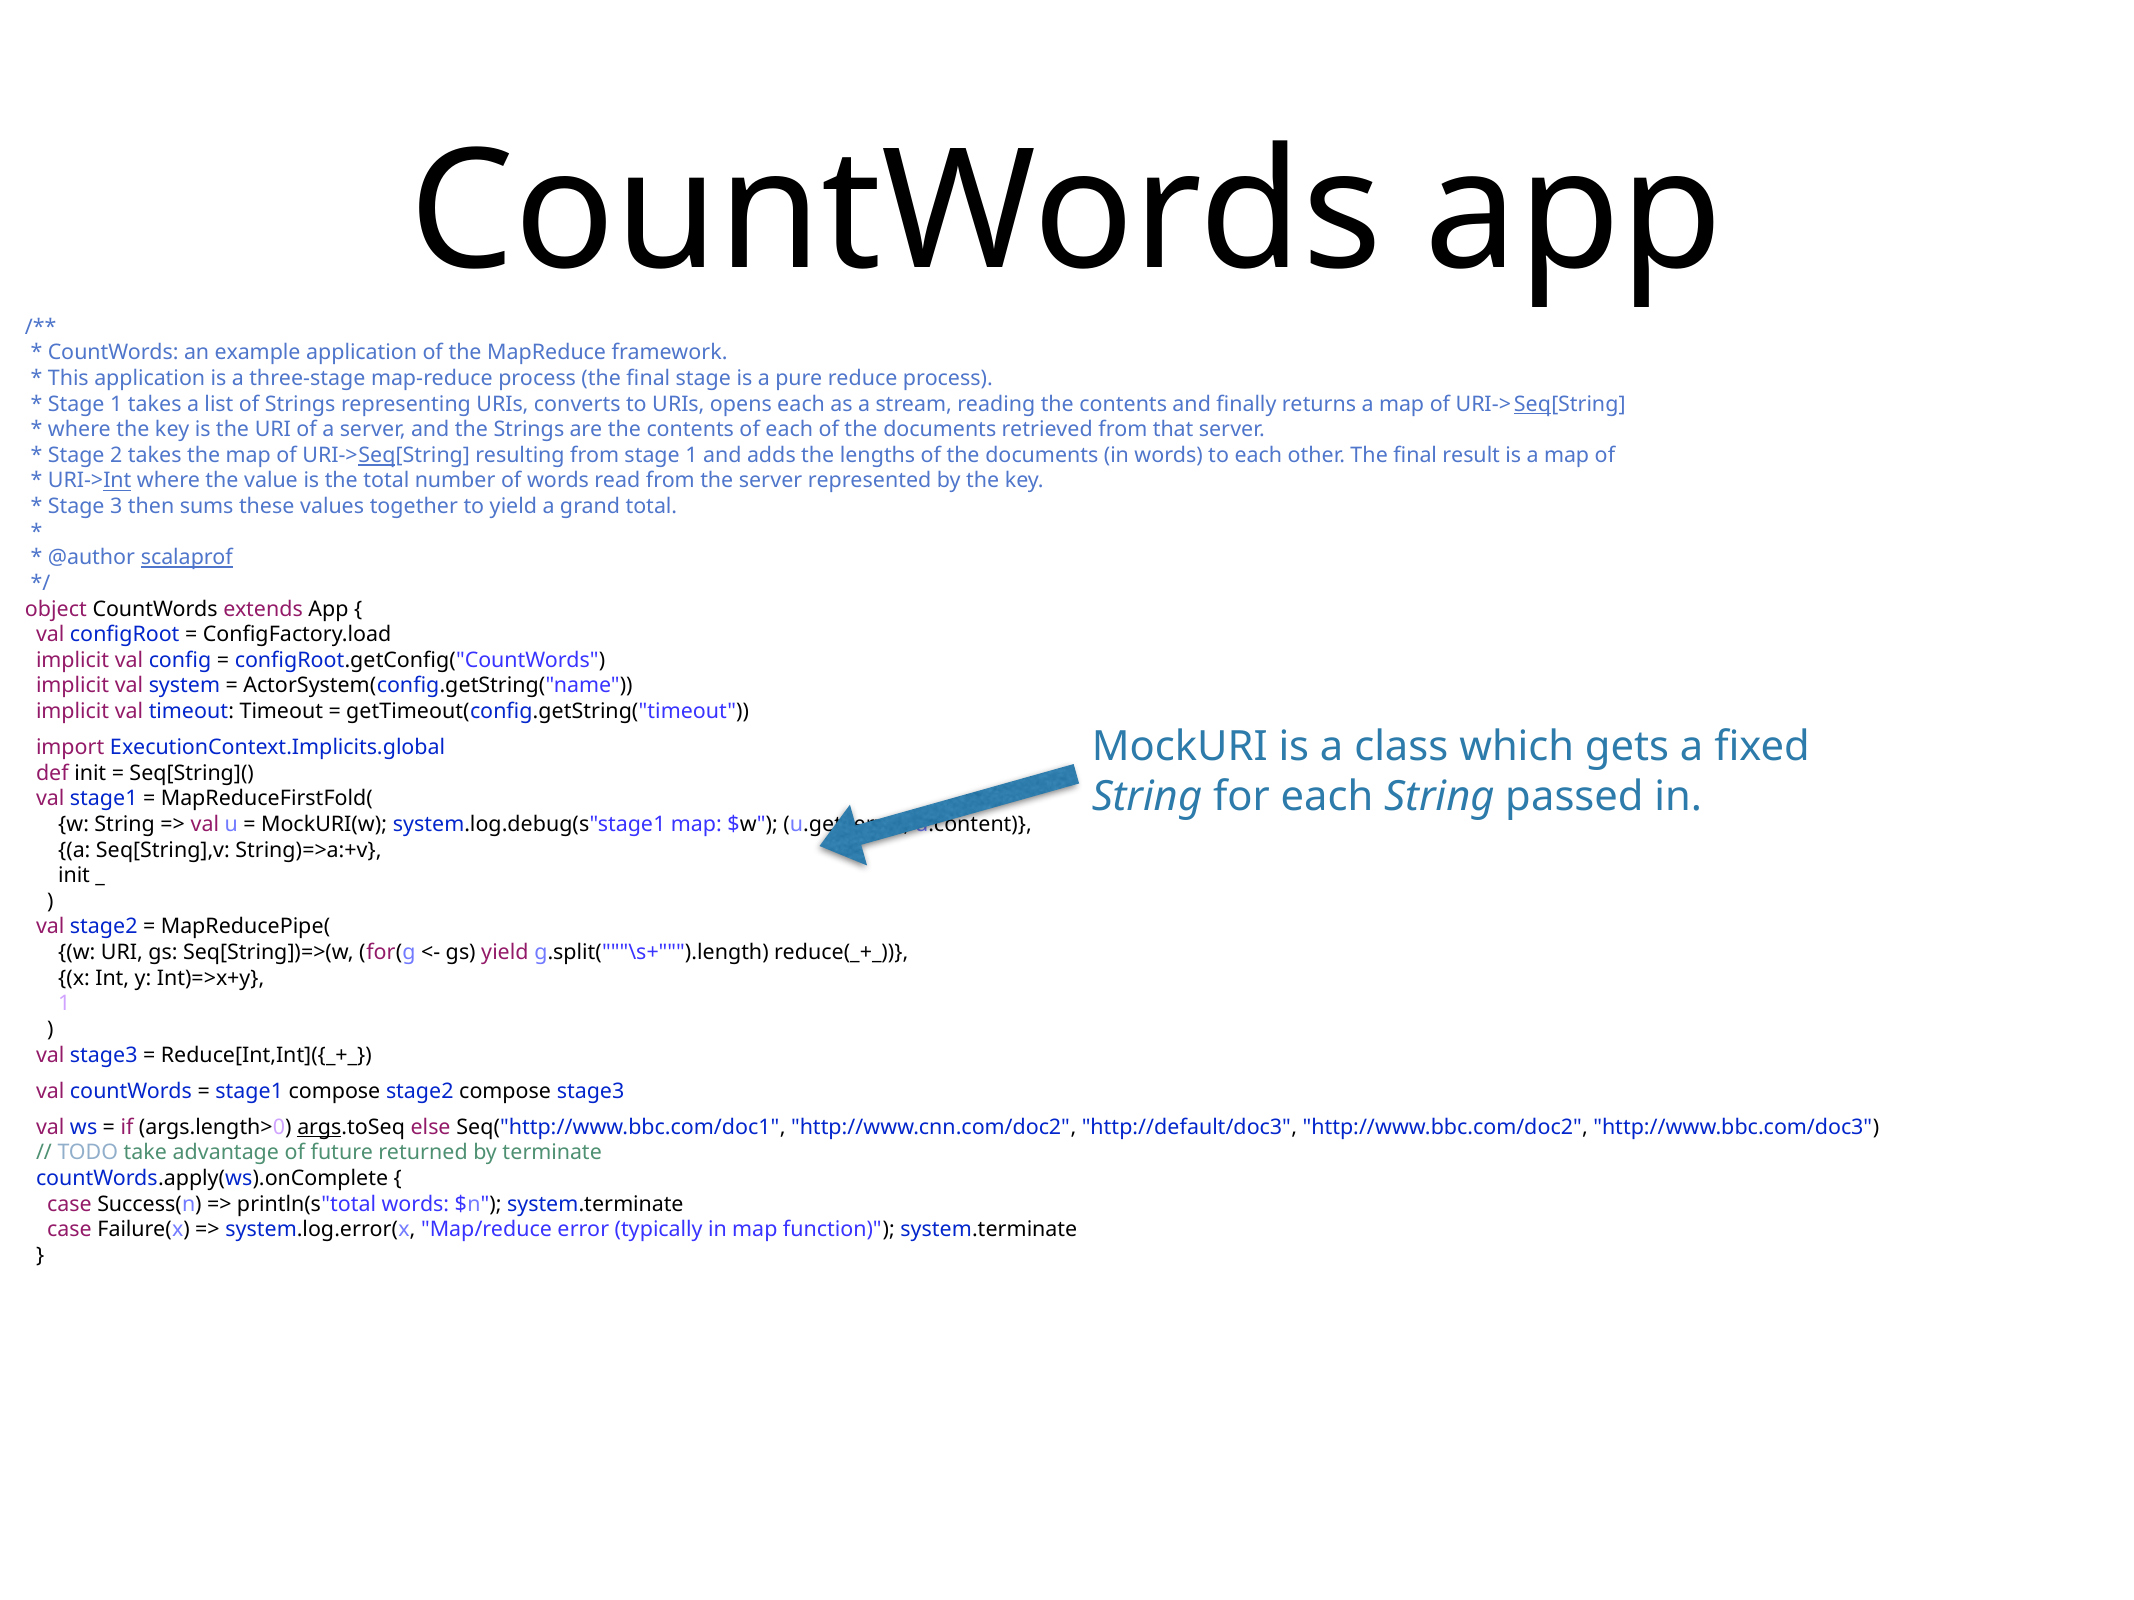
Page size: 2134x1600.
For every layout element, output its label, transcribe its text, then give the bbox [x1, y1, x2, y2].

list /** * CountWords: an example application of the MapReduce framework. * This application is a three-stage map-reduce process (the final stage is a pure reduce process). * Stage 1 takes a list of Strings representing URIs, converts to URIs, opens each as a stream, reading the contents and finally returns a map of URI->Seq[String] * where the key is the URI of a server, and the Strings are the contents of each of the documents retrieved from that server. * Stage 2 takes the map of URI->Seq[String] resulting from stage 1 and adds the lengths of the documents (in words) to each other. The final result is a map of * URI->Int where the value is the total number of words read from the server represented by the key. * Stage 3 then sums these values together to yield a grand total. * * @author scalaprof */ object CountWords extends App { val configRoot = ConfigFactory.load implicit val config = configRoot.getConfig("CountWords") implicit val system = ActorSystem(config.getString("name")) implicit val timeout: Timeout = getTimeout(config.getString("timeout")) import ExecutionContext.Implicits.global def init = Seq[String]() val stage1 = MapReduceFirstFold( {w: String => val u = MockURI(w); system.log.debug(s"stage1 map: $w"); (u.getServer, u.content)}, {(a: Seq[String],v: String)=>a:+v}, init _ ) val stage2 = MapReducePipe( {(w: URI, gs: Seq[String])=>(w, (for(g <- gs) yield g.split("""\s+""").length) reduce(_+_))}, {(x: Int, y: Int)=>x+y}, 1 ) val stage3 = Reduce[Int,Int]({_+_}) val countWords = stage1 compose stage2 compose stage3 val ws = if (args.length>0) args.toSeq else Seq("http://www.bbc.com/doc1", "http://www.cnn.com/doc2", "http://default/doc3", "http://www.bbc.com/doc2", "http://www.bbc.com/doc3") // TODO take advantage of future returned by terminate countWords.apply(ws).onComplete { case Success(n) => println(s"total words: $n"); system.terminate case Failure(x) => system.log.error(x, "Map/reduce error (typically in map function)"); system.terminate } [16, 303, 2118, 1459]
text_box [810, 682, 1903, 877]
title CountWords app [155, 72, 1978, 303]
